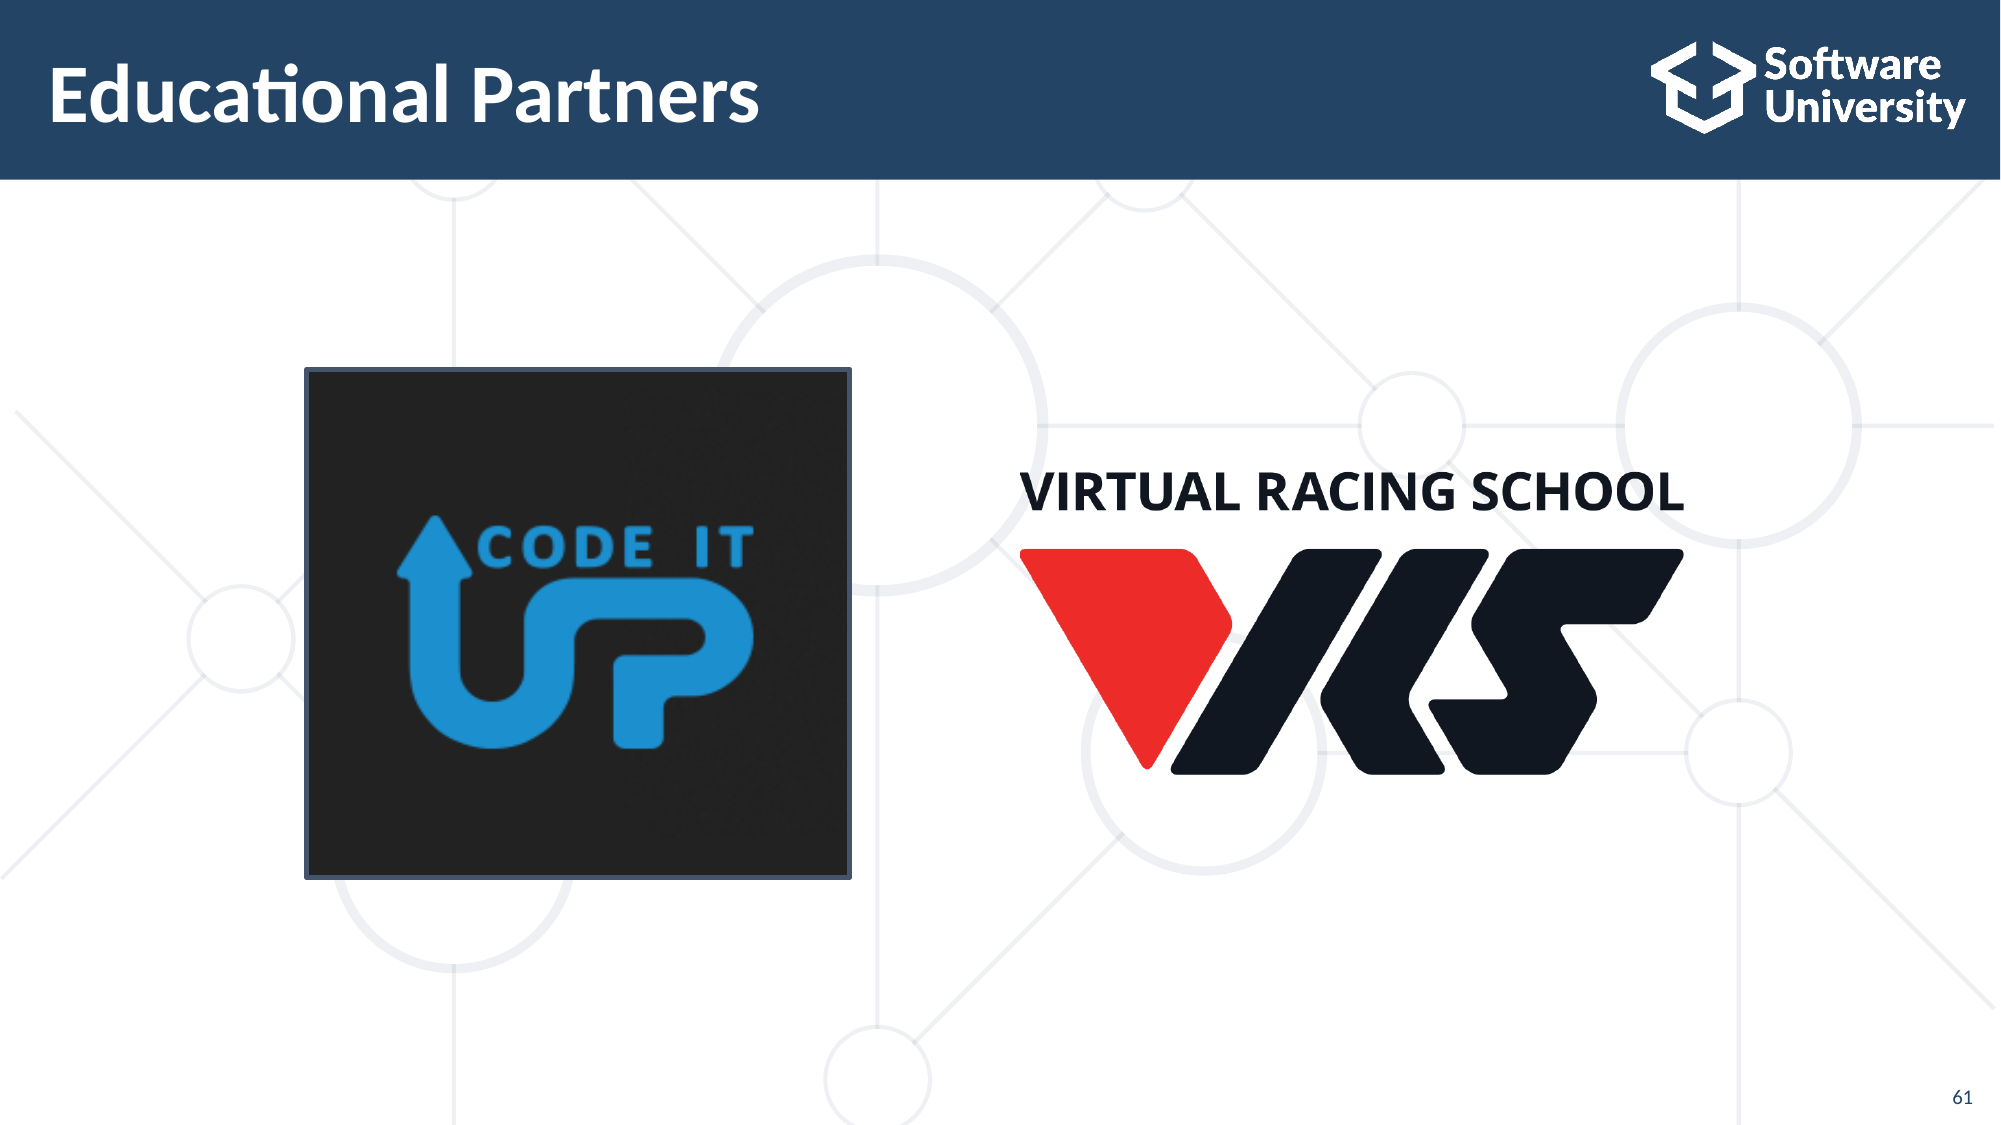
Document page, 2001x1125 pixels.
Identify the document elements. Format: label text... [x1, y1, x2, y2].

slide_number 61 [1927, 1067, 1989, 1117]
picture [1020, 295, 1685, 951]
picture [1651, 41, 1966, 134]
title Educational Partners [31, 16, 1625, 162]
picture [308, 371, 848, 876]
